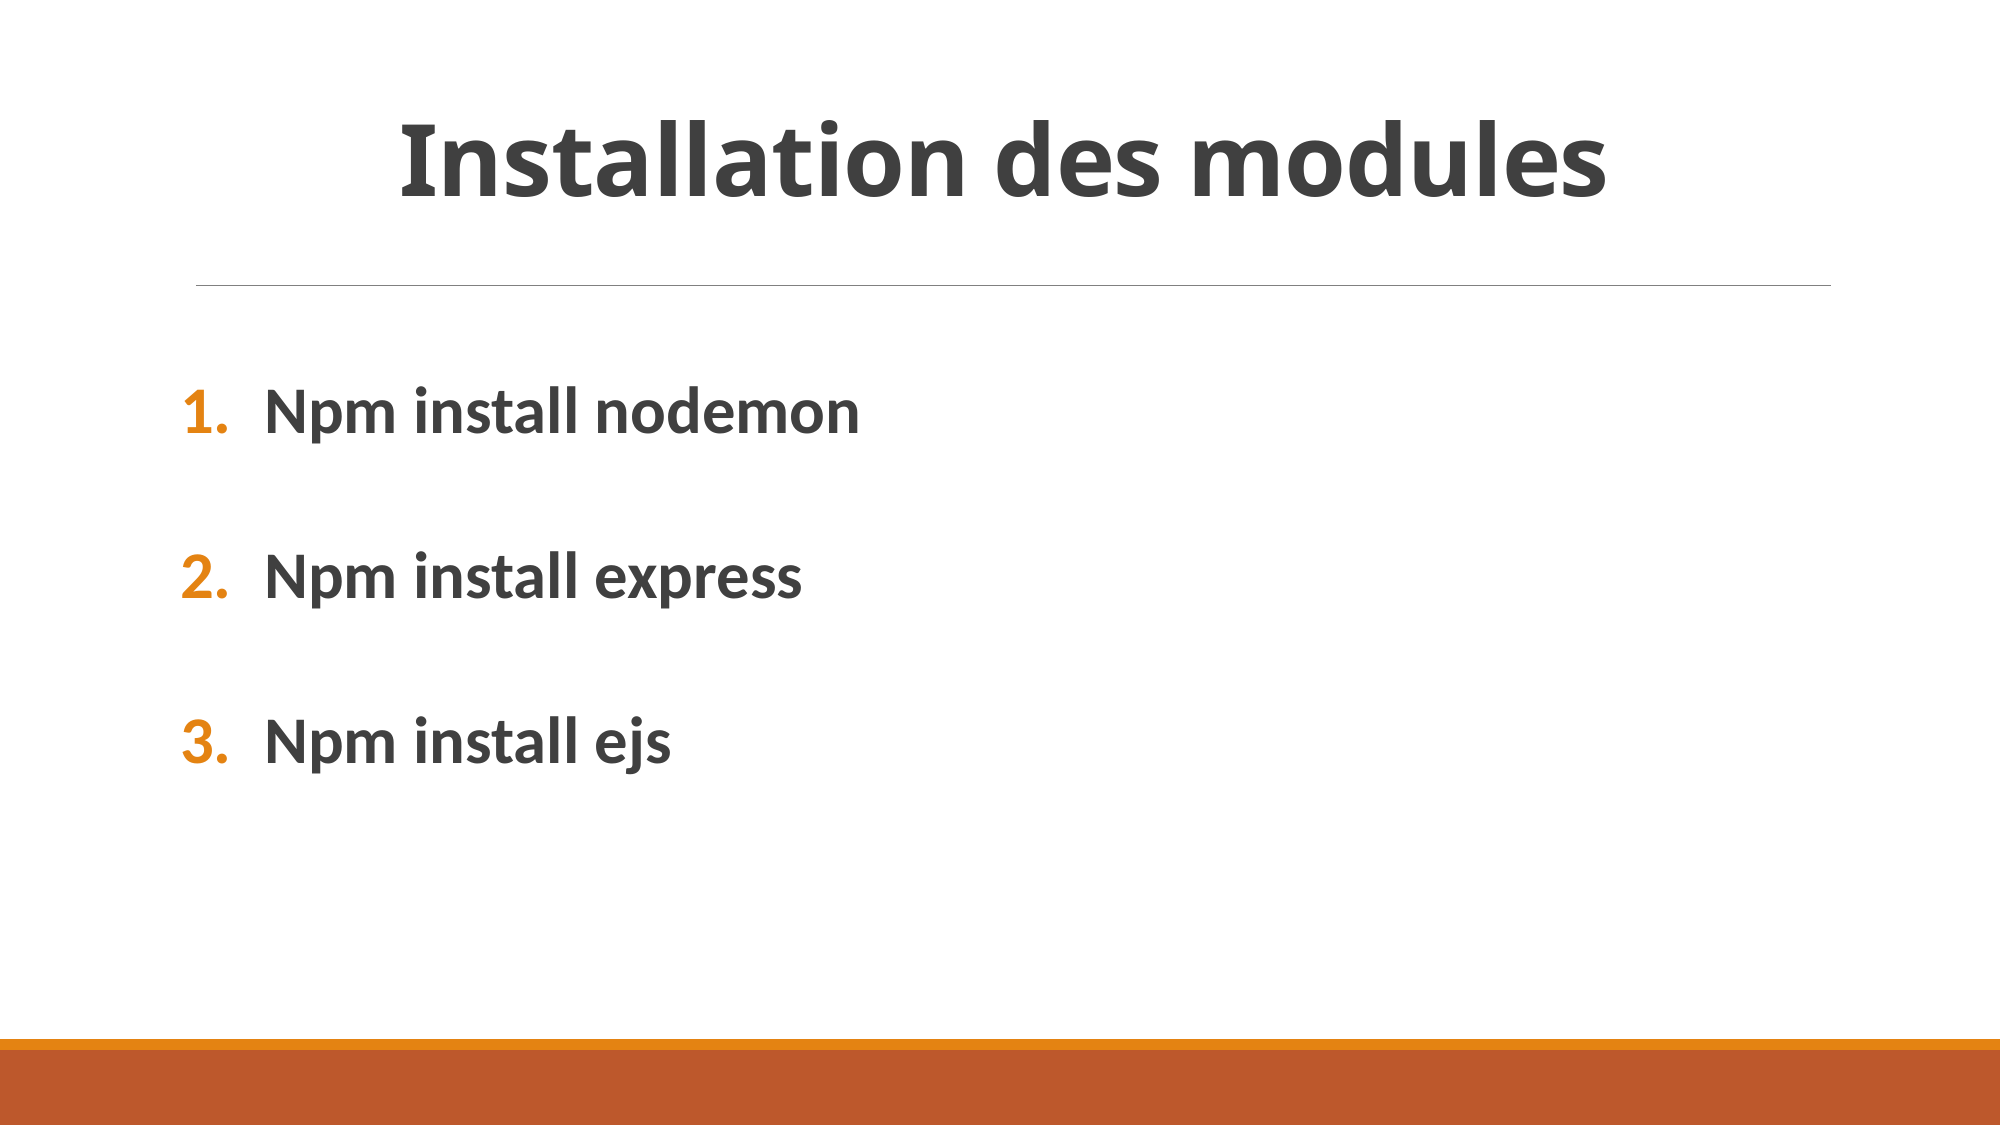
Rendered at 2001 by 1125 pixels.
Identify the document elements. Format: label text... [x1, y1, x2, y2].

list Npm install nodemon Npm install express Npm install ejs [180, 302, 1830, 963]
title Installation des modules [180, 47, 1830, 285]
